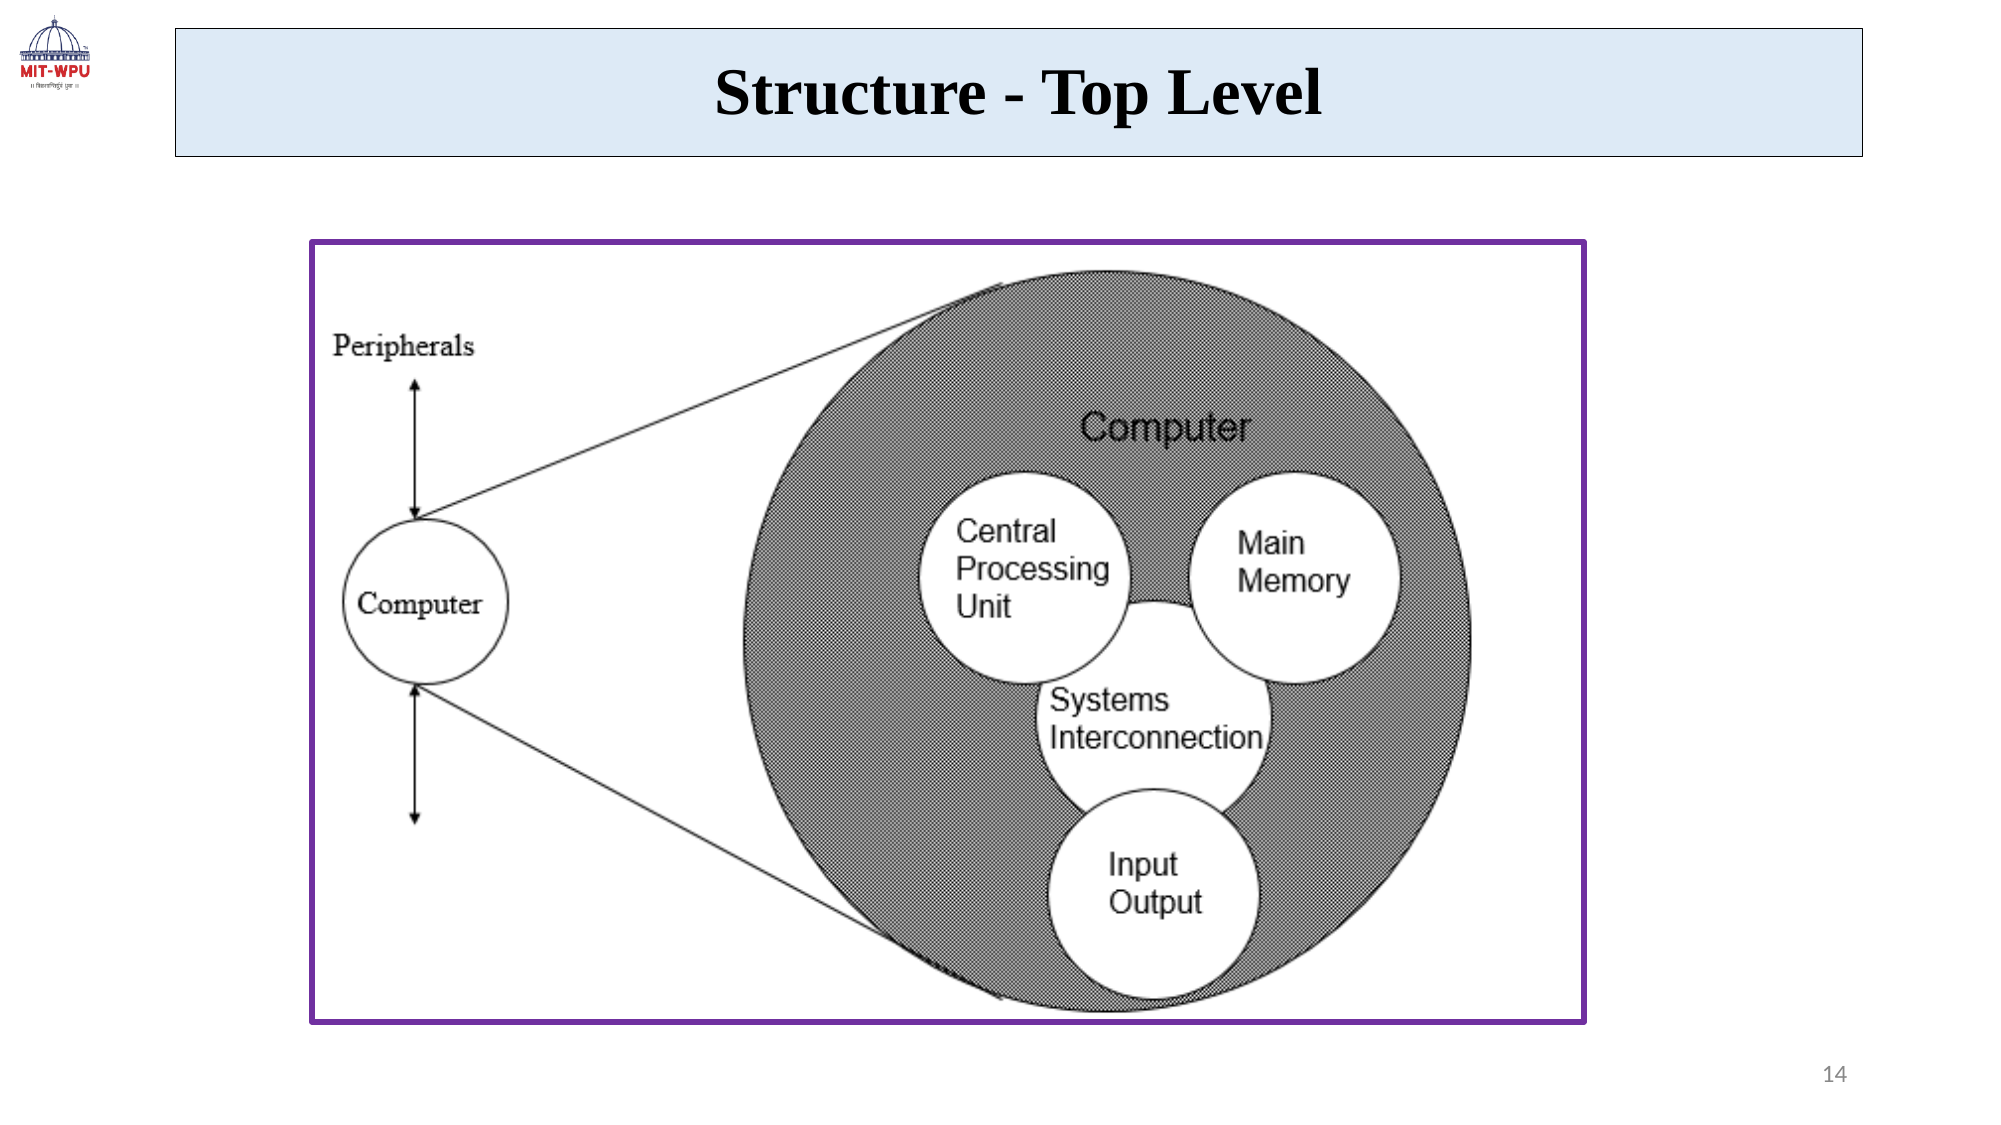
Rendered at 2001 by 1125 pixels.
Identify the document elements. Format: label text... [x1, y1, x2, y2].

picture [314, 244, 1581, 1019]
slide_number ‹#› [1412, 1042, 1863, 1103]
picture [18, 15, 98, 90]
title Structure - Top Level [175, 28, 1863, 157]
